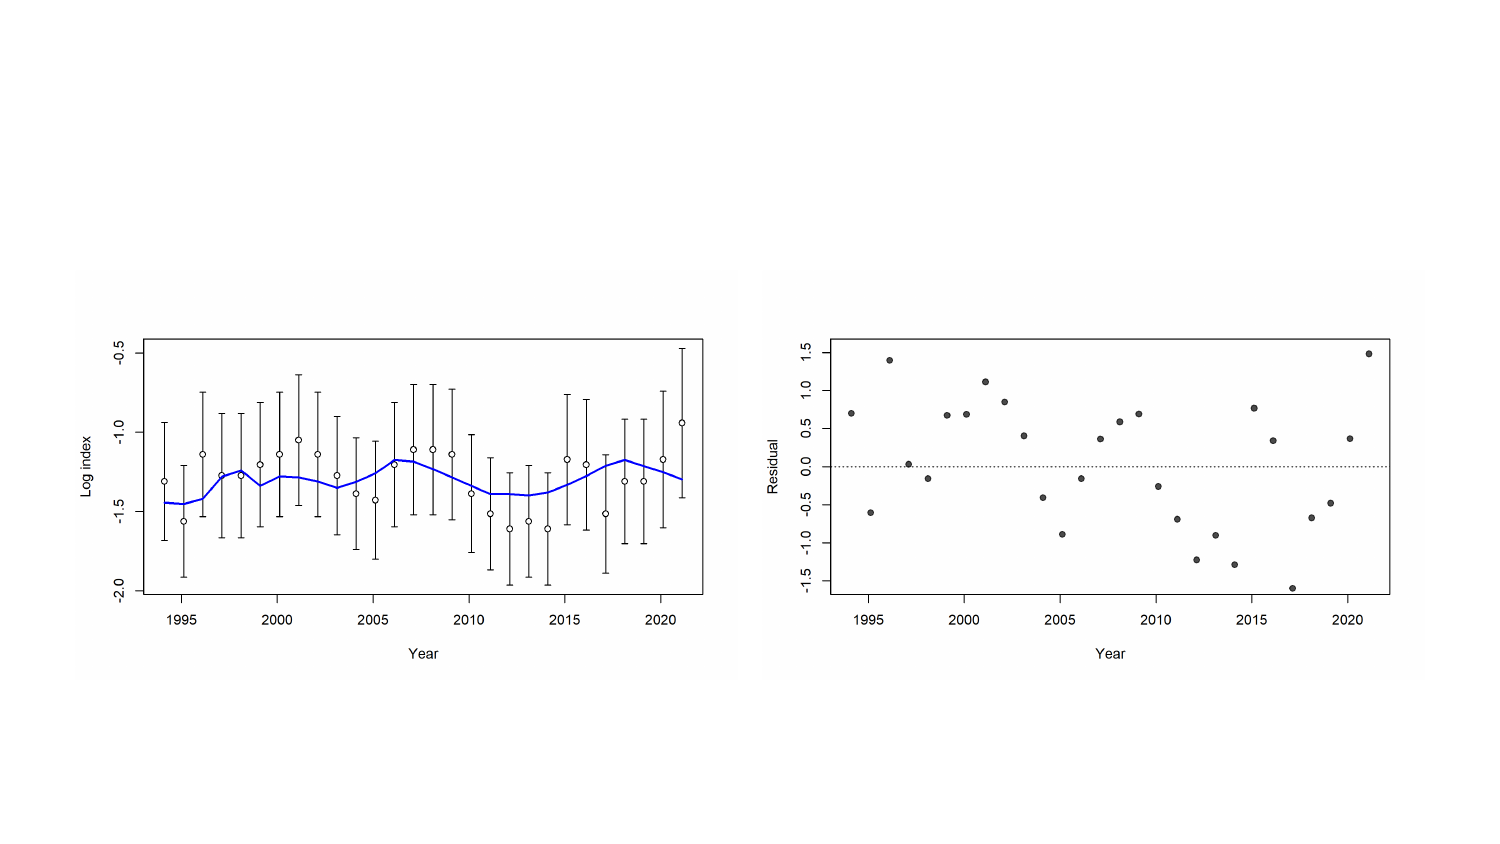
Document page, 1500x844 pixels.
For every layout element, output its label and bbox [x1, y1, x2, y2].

picture [74, 270, 738, 680]
picture [762, 270, 1426, 680]
